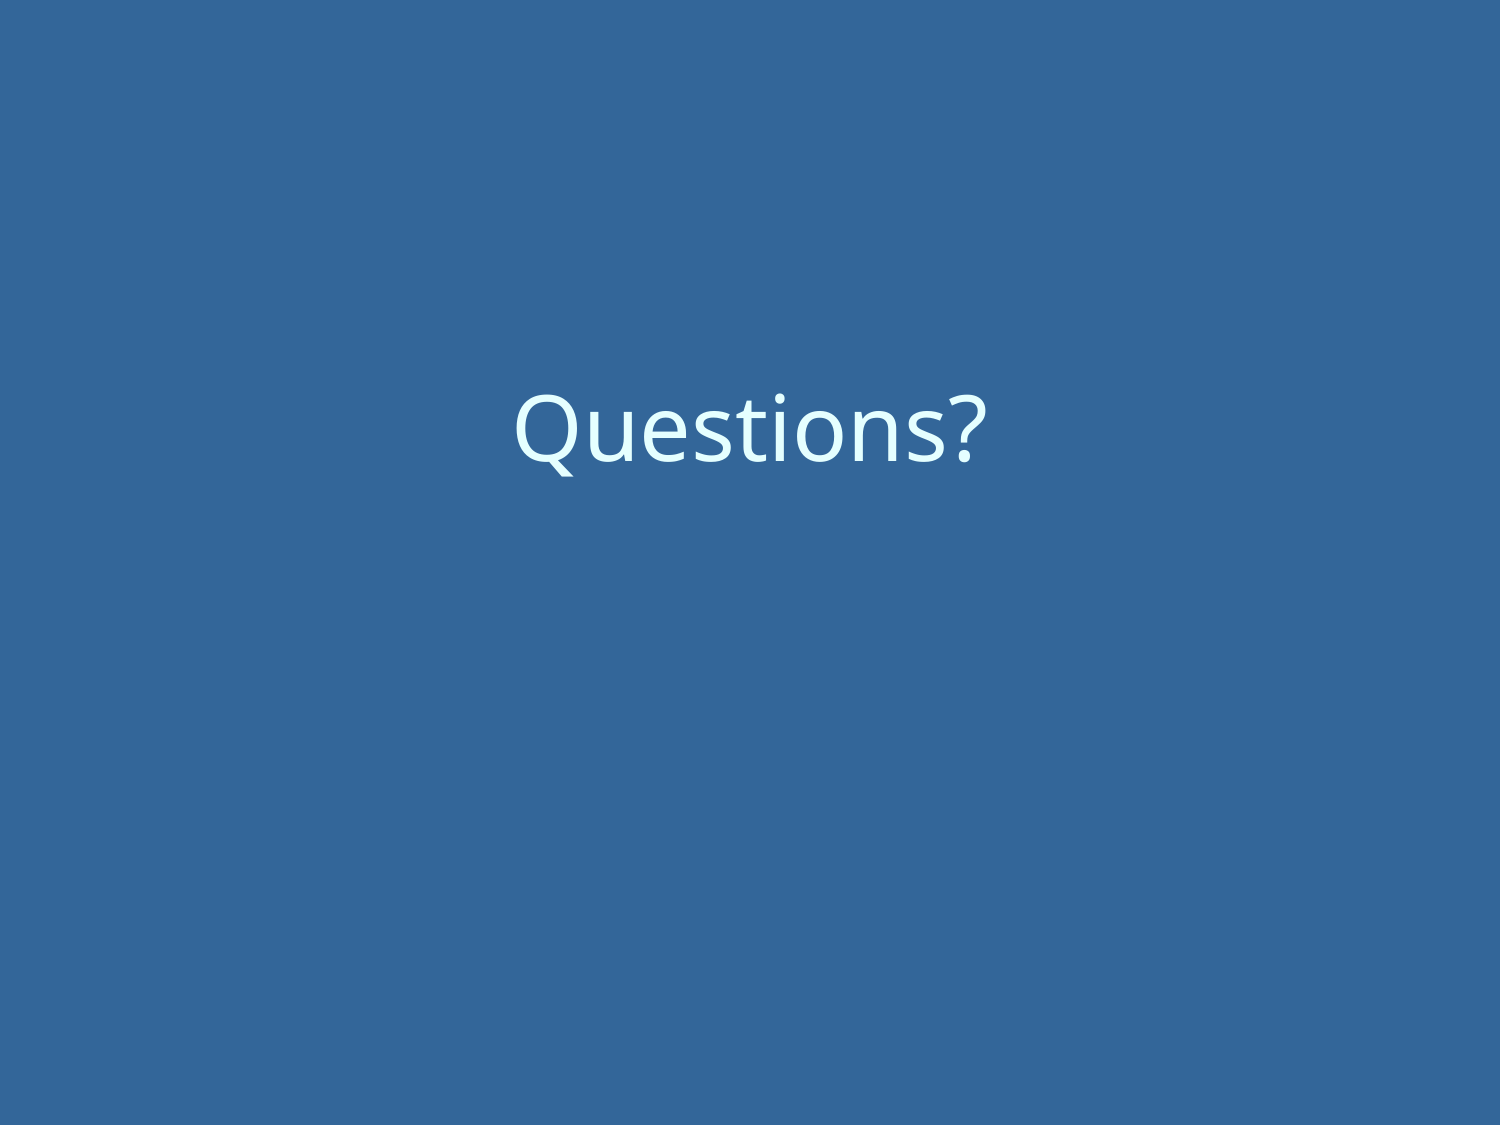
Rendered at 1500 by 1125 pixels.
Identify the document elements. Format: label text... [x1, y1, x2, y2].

title Questions? [112, 275, 1388, 575]
